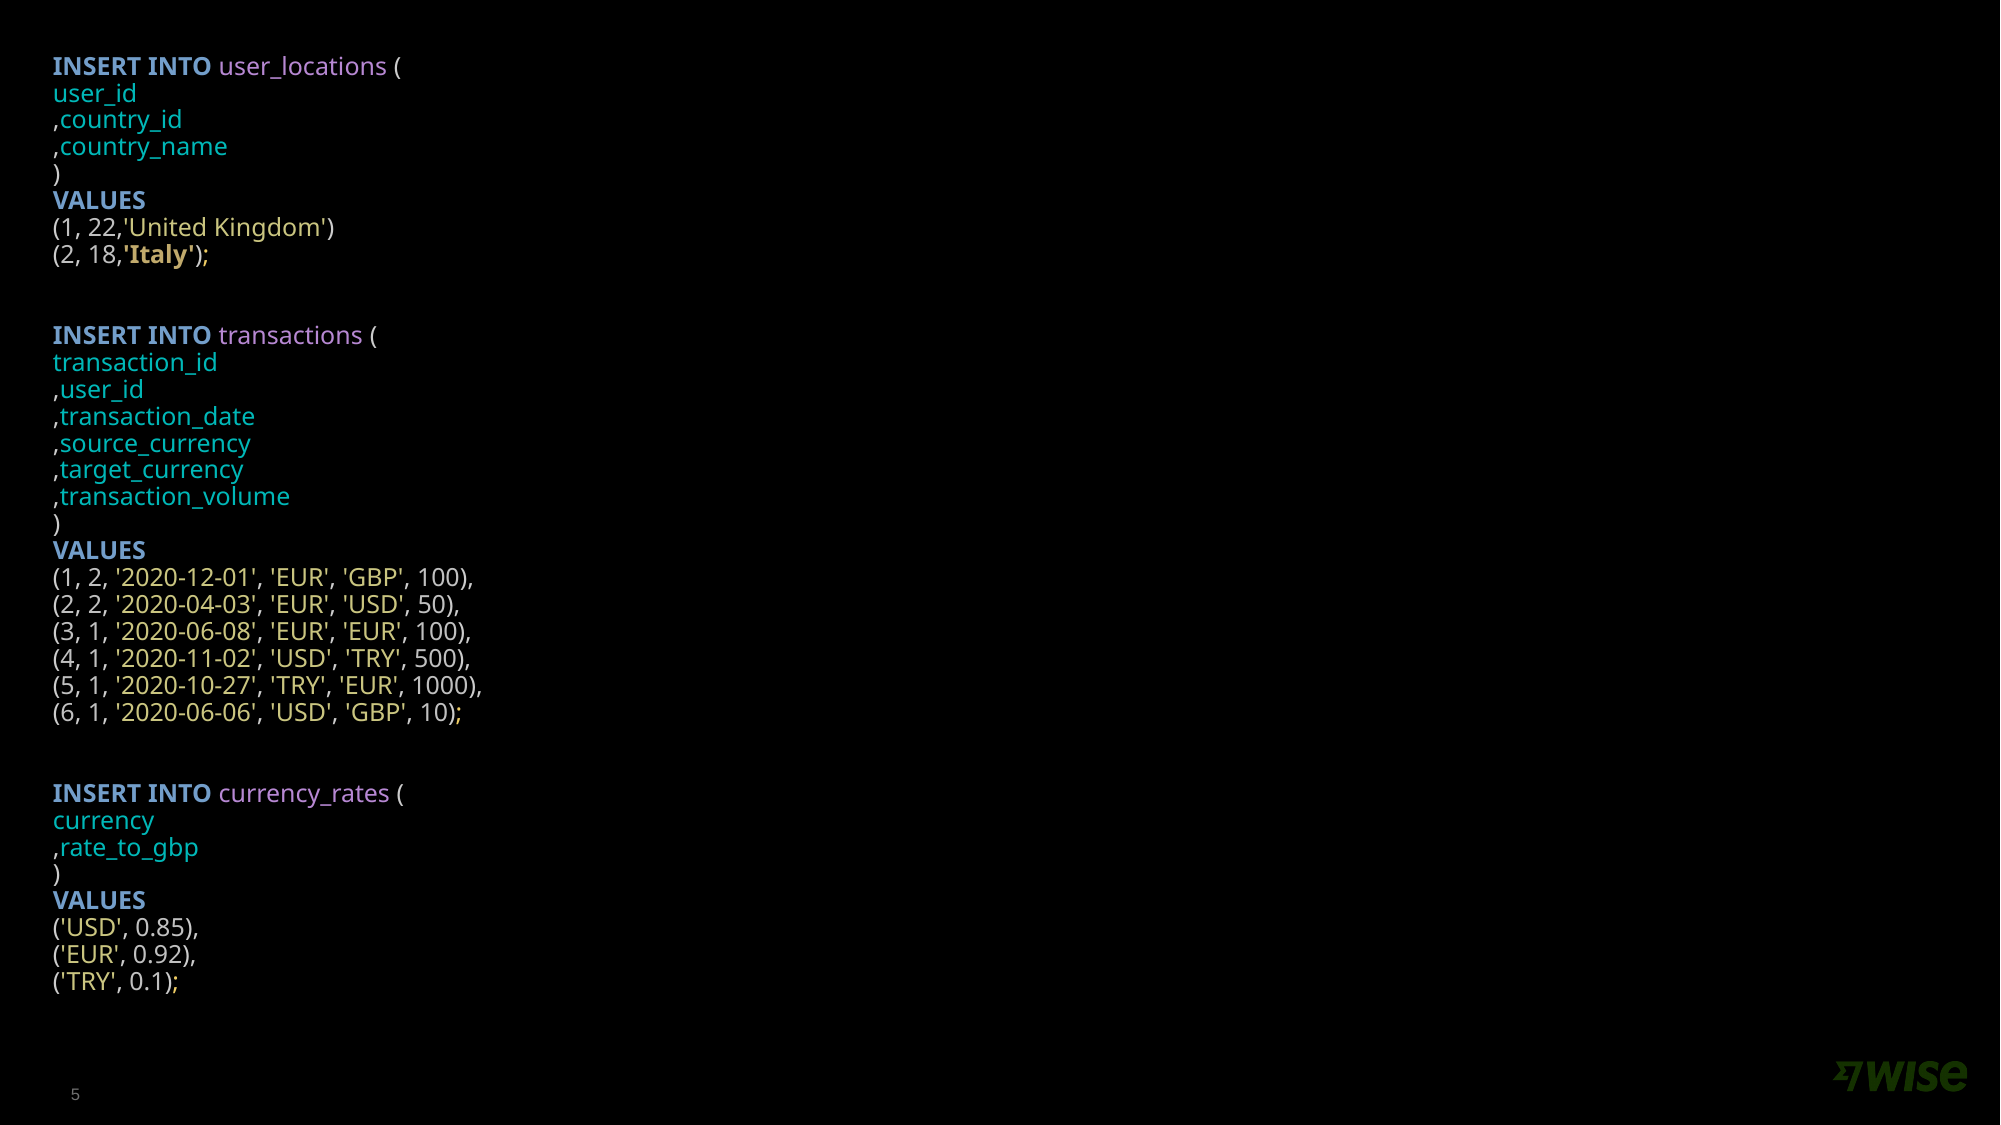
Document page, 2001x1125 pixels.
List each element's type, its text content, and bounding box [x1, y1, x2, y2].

slide_number 5 [70, 1080, 121, 1107]
list INSERT INTO user_locations ( user_id ,country_id ,country_name ) VALUES (1, 22,'United Kingdom') (2, 18,'Italy'); INSERT INTO transactions ( transaction_id ,user_id ,transaction_date ,source_currency ,target_currency ,transaction_volume ) VALUES (1, 2, '2020-12-01', 'EUR', 'GBP', 100), (2, 2, '2020-04-03', 'EUR', 'USD', 50), (3, 1, '2020-06-08', 'EUR', 'EUR', 100), (4, 1, '2020-11-02', 'USD', 'TRY', 500), (5, 1, '2020-10-27', 'TRY', 'EUR', 1000), (6, 1, '2020-06-06', 'USD', 'GBP', 10); INSERT INTO currency_rates ( currency ,rate_to_gbp ) VALUES ('USD', 0.85), ('EUR', 0.92), ('TRY', 0.1); [34, 53, 1893, 1061]
picture [1832, 1008, 1968, 1125]
